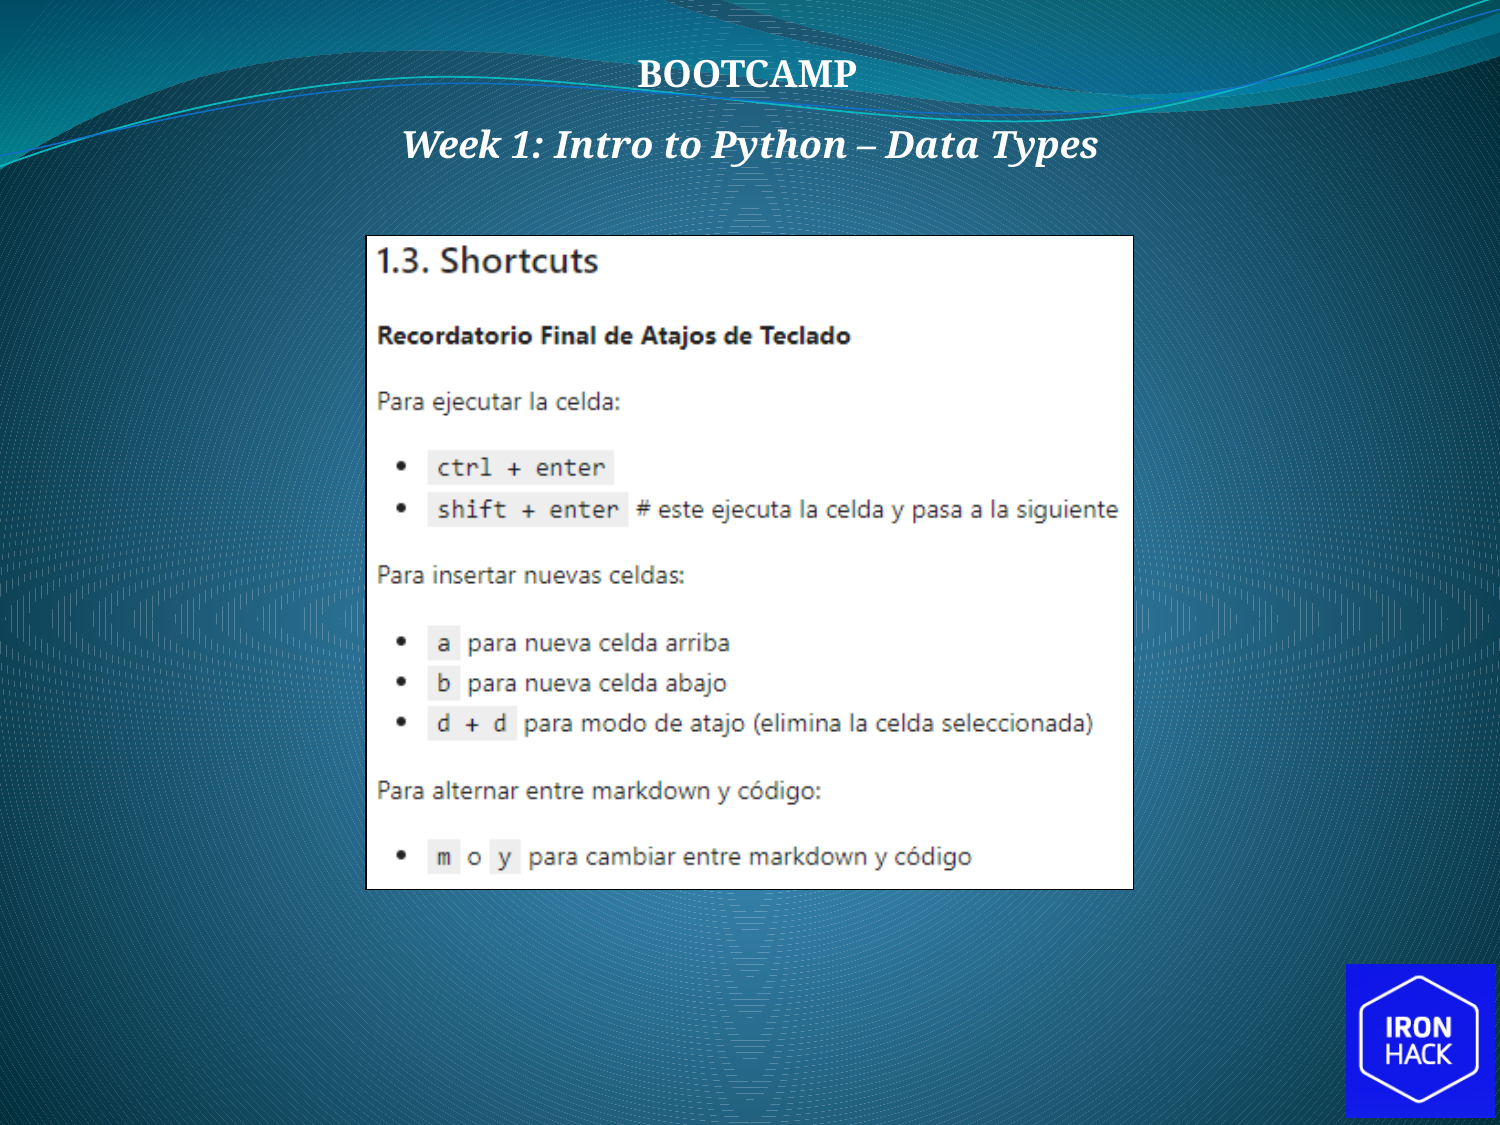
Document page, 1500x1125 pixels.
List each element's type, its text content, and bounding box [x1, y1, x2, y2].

picture [1346, 963, 1495, 1118]
picture [366, 235, 1134, 890]
text_box BOOTCAMP [622, 42, 878, 103]
text_box Week 1: Intro to Python – Data Types [385, 113, 1115, 174]
